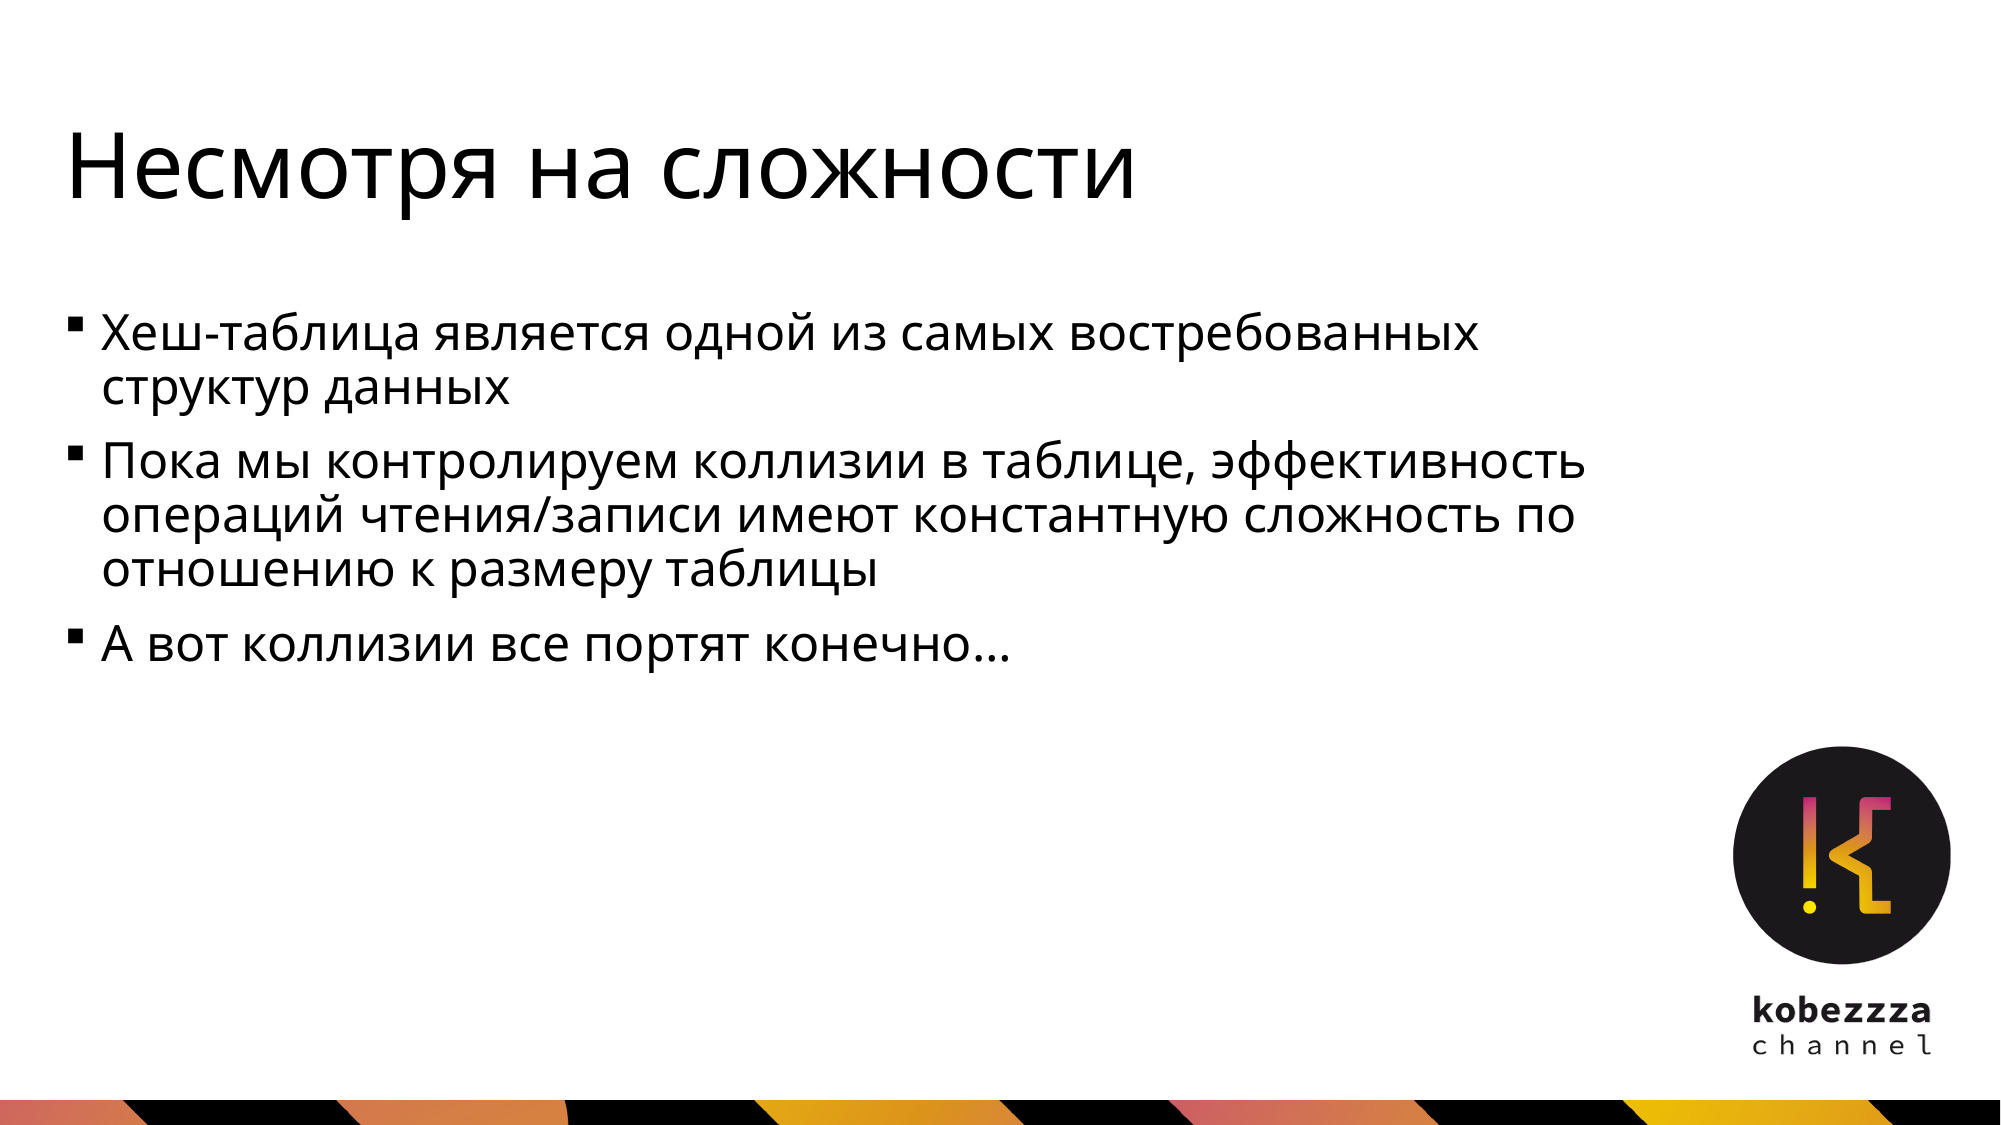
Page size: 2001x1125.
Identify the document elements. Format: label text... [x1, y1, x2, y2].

title Несмотря на сложности [49, 59, 1913, 278]
list Хеш-таблица является одной из самых востребованных структур данных Пока мы контролируем коллизии в таблице, эффективность операций чтения/записи имеют константную сложность по отношению к размеру таблицы А вот коллизии все портят конечно… [49, 299, 1695, 1014]
picture [0, 0, 2001, 1125]
